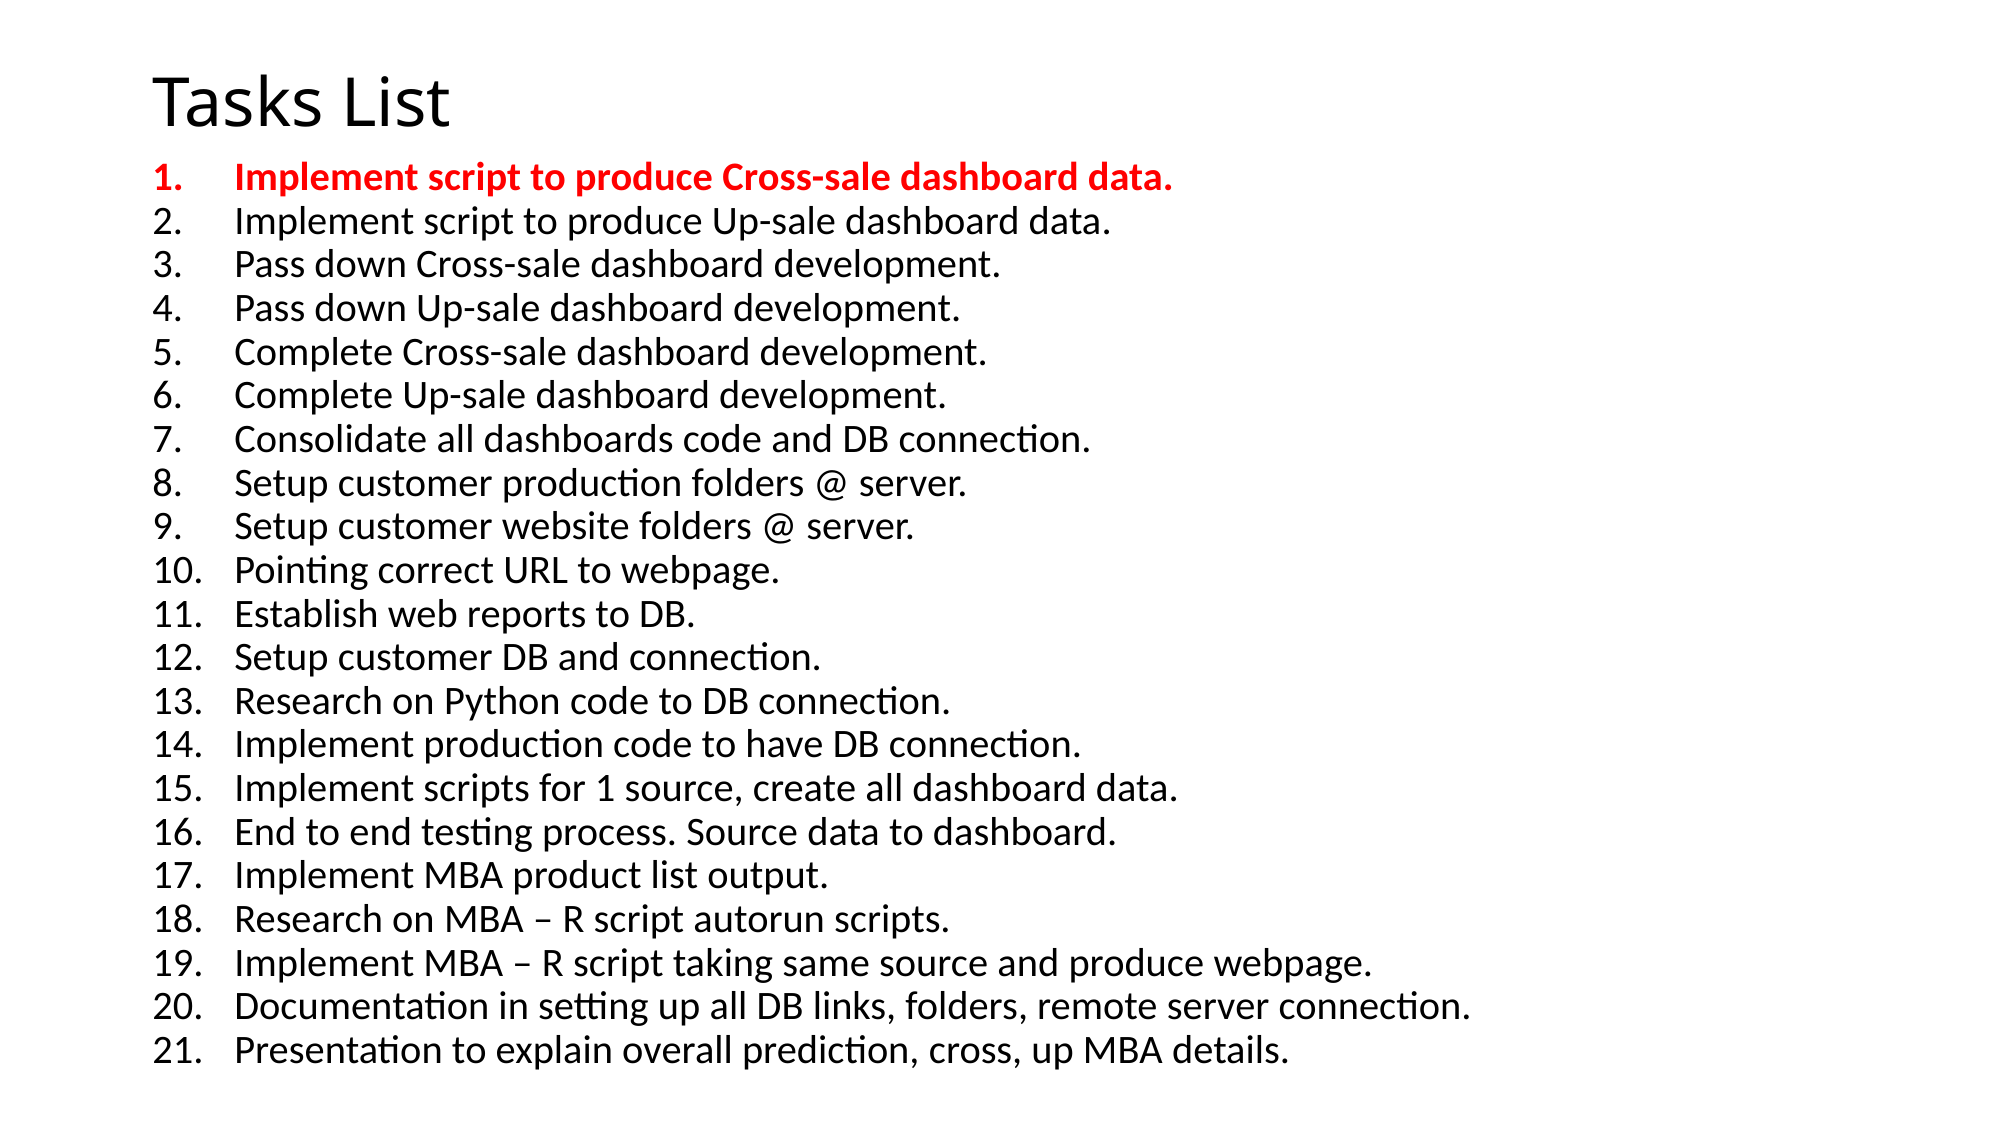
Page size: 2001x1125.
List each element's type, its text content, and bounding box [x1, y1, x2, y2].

list Implement script to produce Cross-sale dashboard data. Implement script to produce Up-sale dashboard data. Pass down Cross-sale dashboard development. Pass down Up-sale dashboard development. Complete Cross-sale dashboard development. Complete Up-sale dashboard development. Consolidate all dashboards code and DB connection. Setup customer production folders @ server. Setup customer website folders @ server. Pointing correct URL to webpage. Establish web reports to DB. Setup customer DB and connection. Research on Python code to DB connection. Implement production code to have DB connection. Implement scripts for 1 source, create all dashboard data. End to end testing process. Source data to dashboard. Implement MBA product list output. Research on MBA – R script autorun scripts. Implement MBA – R script taking same source and produce webpage. Documentation in setting up all DB links, folders, remote server connection. Presentation to explain overall prediction, cross, up MBA details. [137, 148, 1863, 1084]
title Tasks List [137, 59, 1863, 148]
